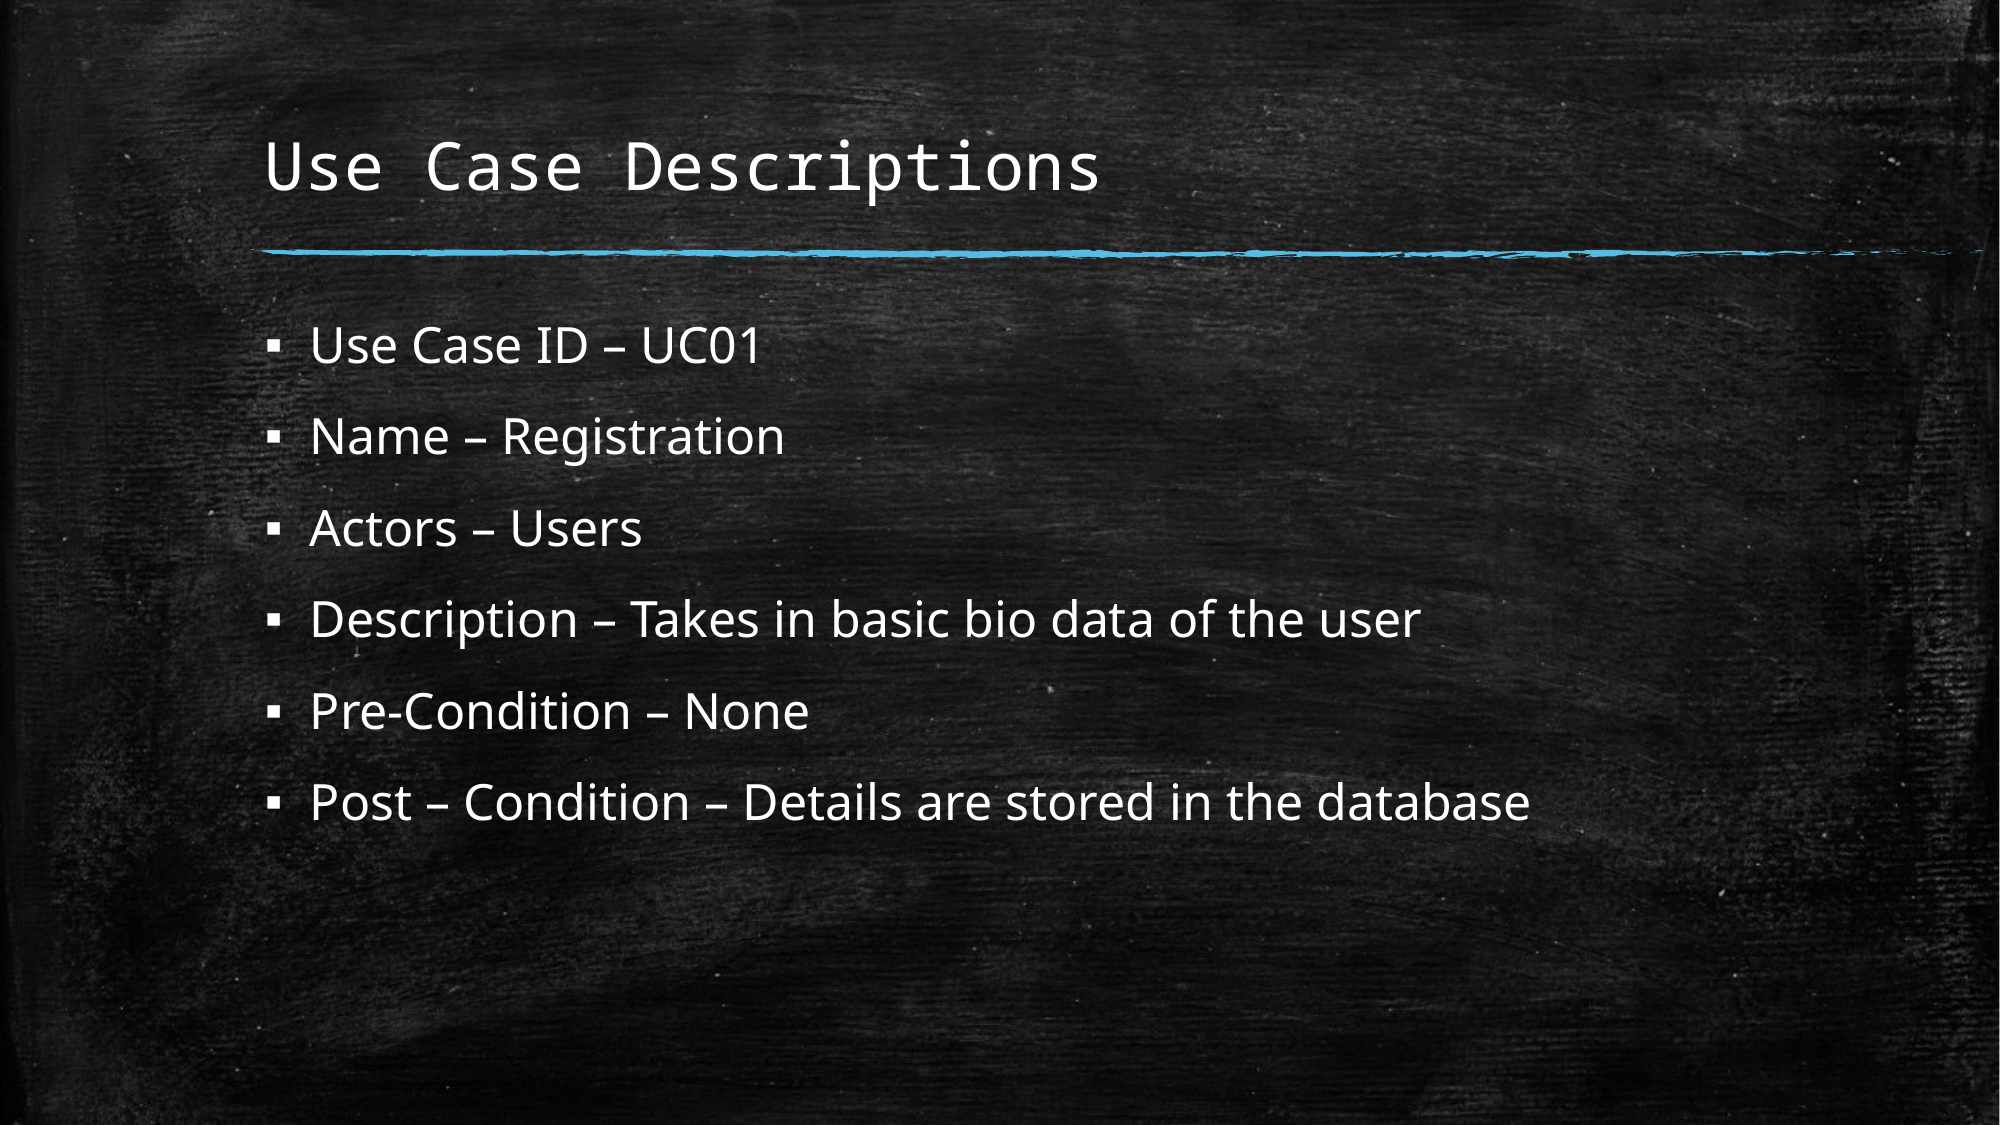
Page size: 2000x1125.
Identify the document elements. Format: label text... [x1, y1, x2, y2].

title Use Case Descriptions [249, 45, 1750, 213]
list Use Case ID – UC01 Name – Registration Actors – Users Description – Takes in basic bio data of the user Pre-Condition – None Post – Condition – Details are stored in the database [249, 312, 1750, 1013]
